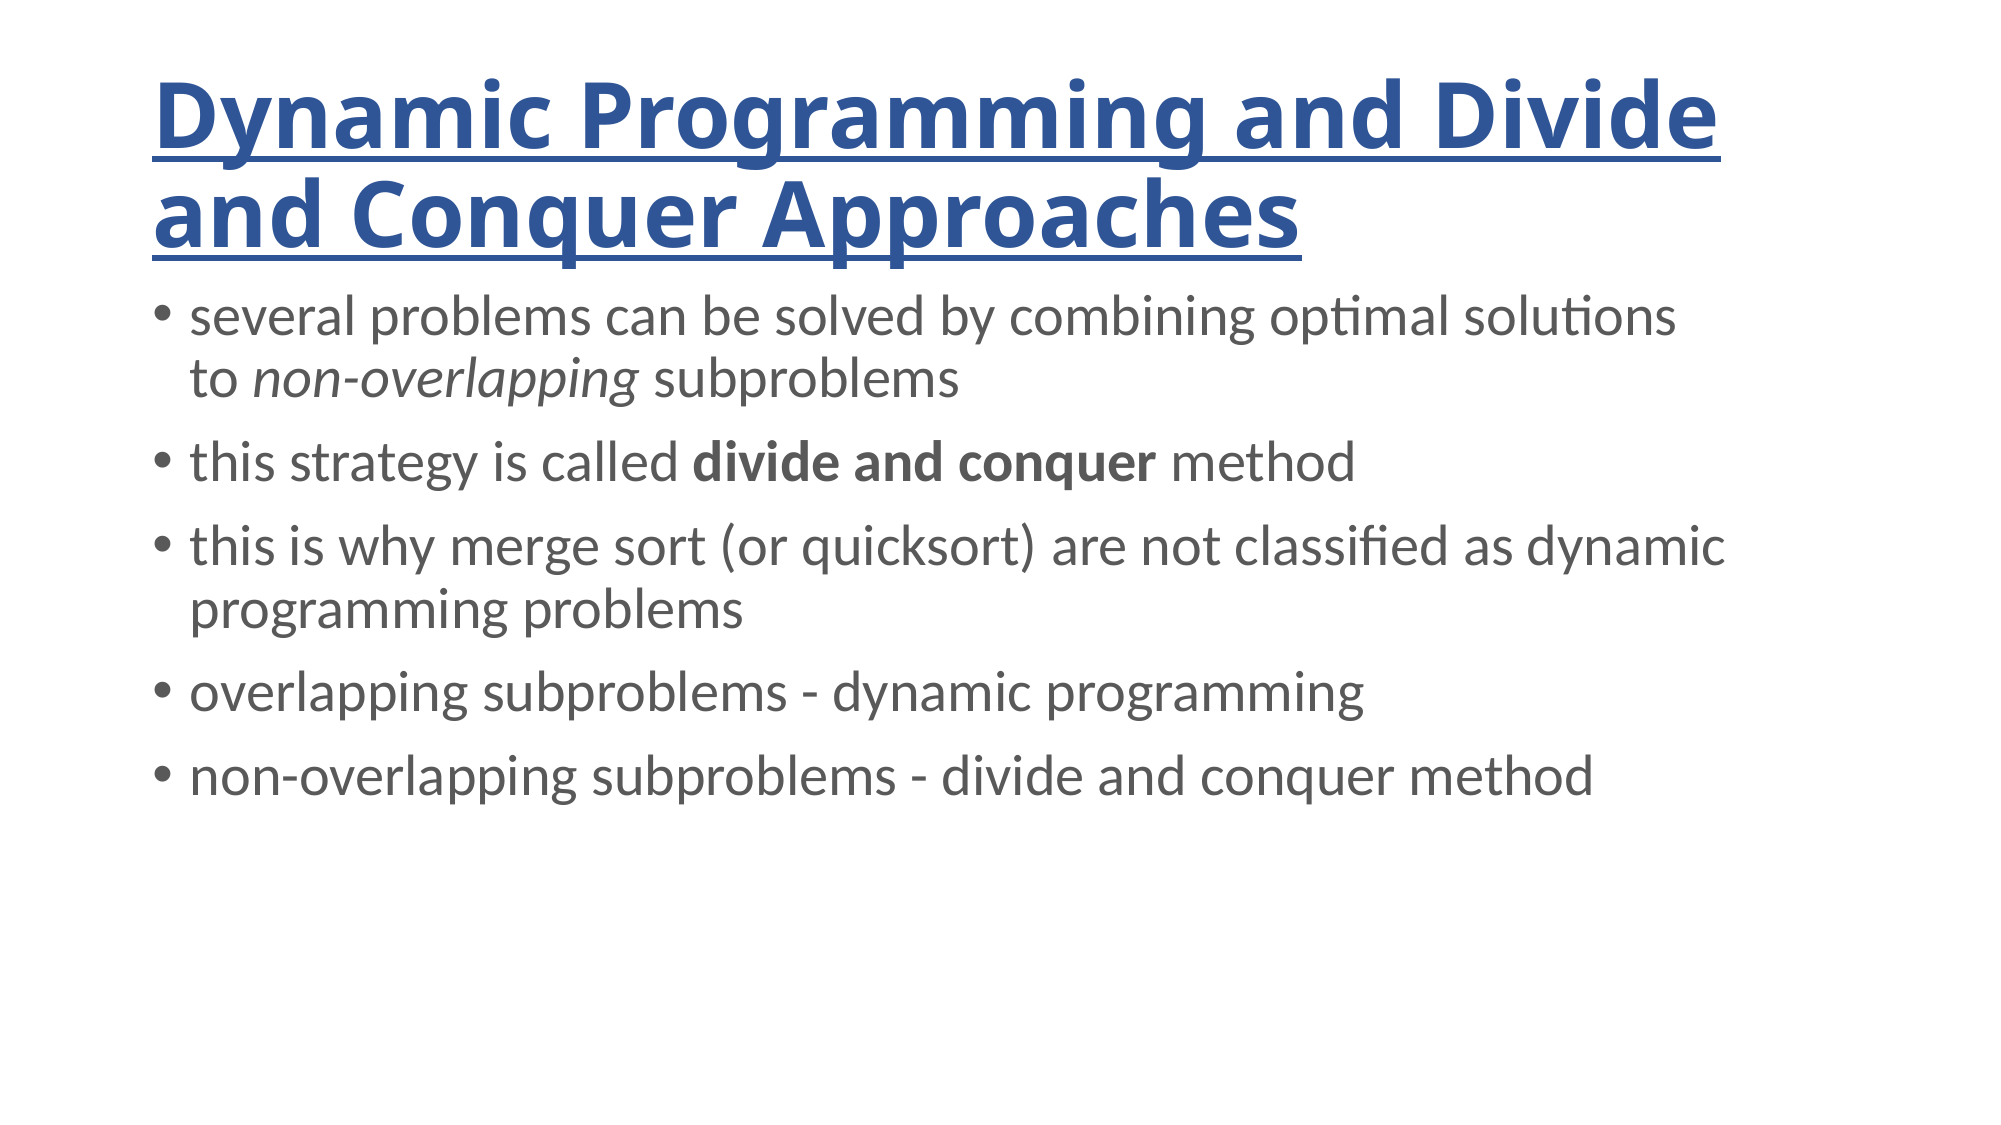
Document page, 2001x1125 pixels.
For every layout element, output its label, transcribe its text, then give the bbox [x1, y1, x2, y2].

title Dynamic Programming and Divide and Conquer Approaches [137, 59, 1863, 277]
list several problems can be solved by combining optimal solutions to non-overlapping subproblems this strategy is called divide and conquer method this is why merge sort (or quicksort) are not classified as dynamic programming problems overlapping subproblems - dynamic programming non-overlapping subproblems - divide and conquer method [137, 277, 1863, 1066]
